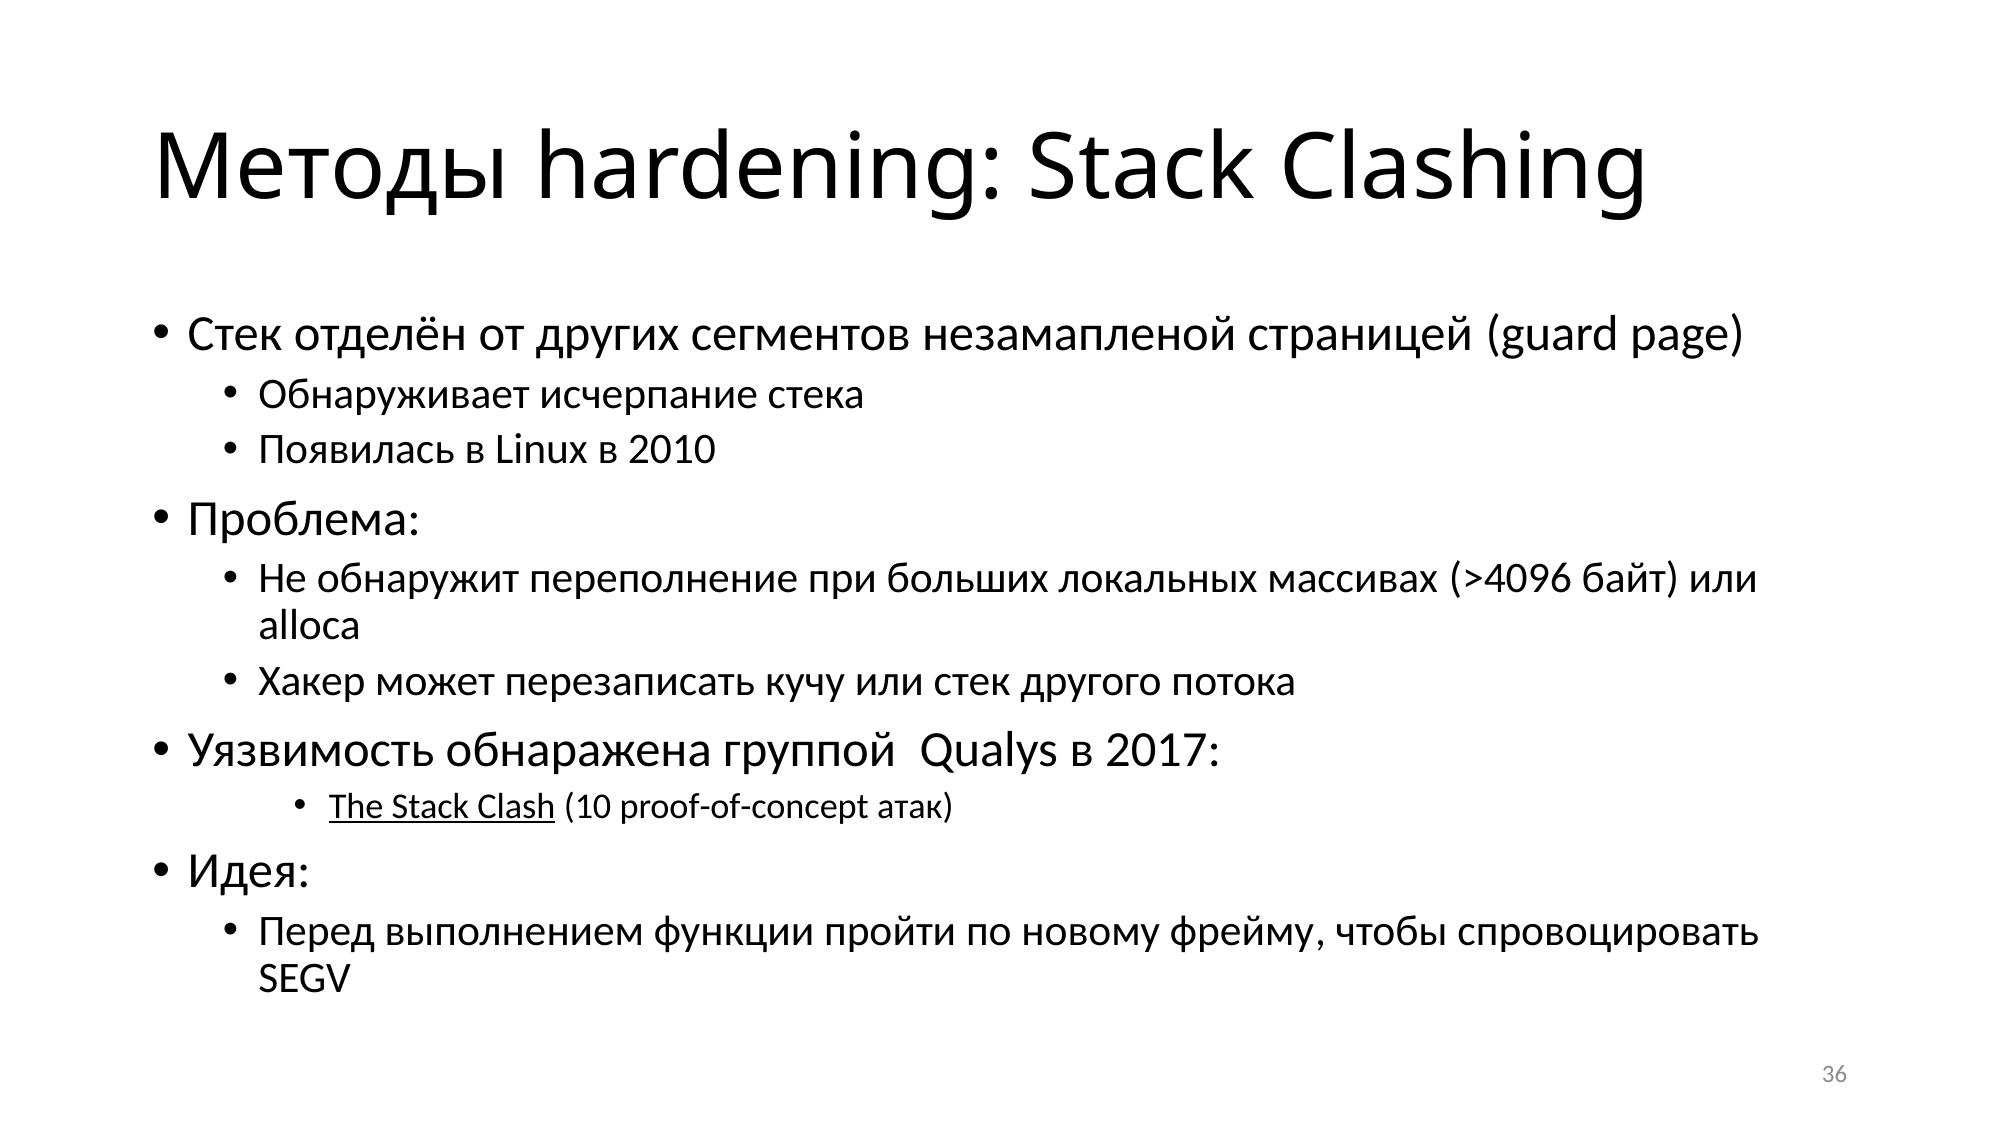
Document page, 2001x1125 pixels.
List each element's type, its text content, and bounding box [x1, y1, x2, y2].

title Методы hardening: Stack Clashing [137, 59, 1863, 278]
slide_number 36 [1412, 1042, 1863, 1103]
list Стек отделён от других сегментов незамапленой страницей (guard page) Обнаруживает исчерпание стека Появилась в Linux в 2010 Проблема: Не обнаружит переполнение при больших локальных массивах (>4096 байт) или alloca Хакер может перезаписать кучу или стек другого потока Уязвимость обнаражена группой Qualys в 2017: The Stack Clash (10 proof-of-concept атак) Идея: Перед выполнением функции пройти по новому фрейму, чтобы спровоцировать SEGV [137, 299, 1863, 1014]
